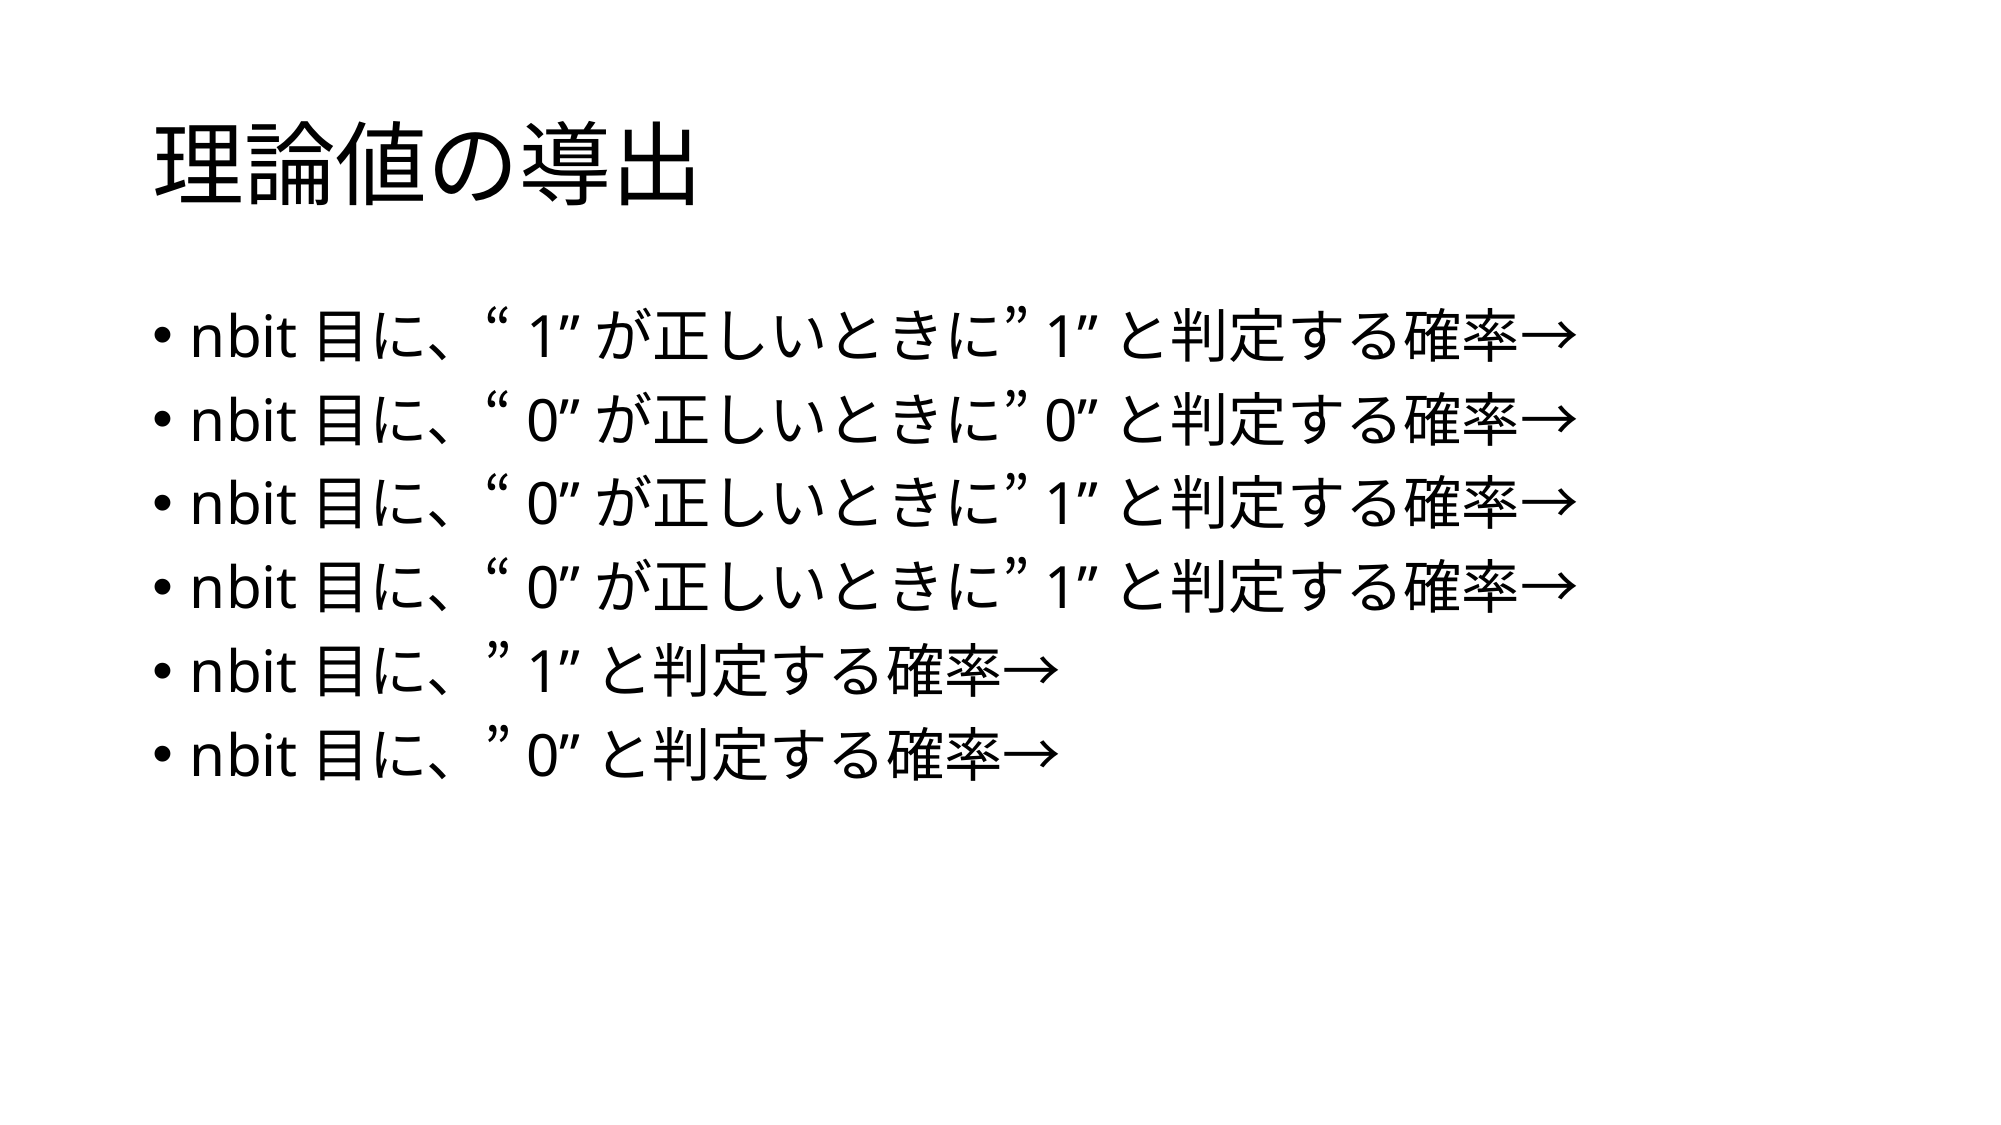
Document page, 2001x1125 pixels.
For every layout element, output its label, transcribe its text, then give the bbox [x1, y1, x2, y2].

title 理論値の導出 [137, 59, 1863, 278]
